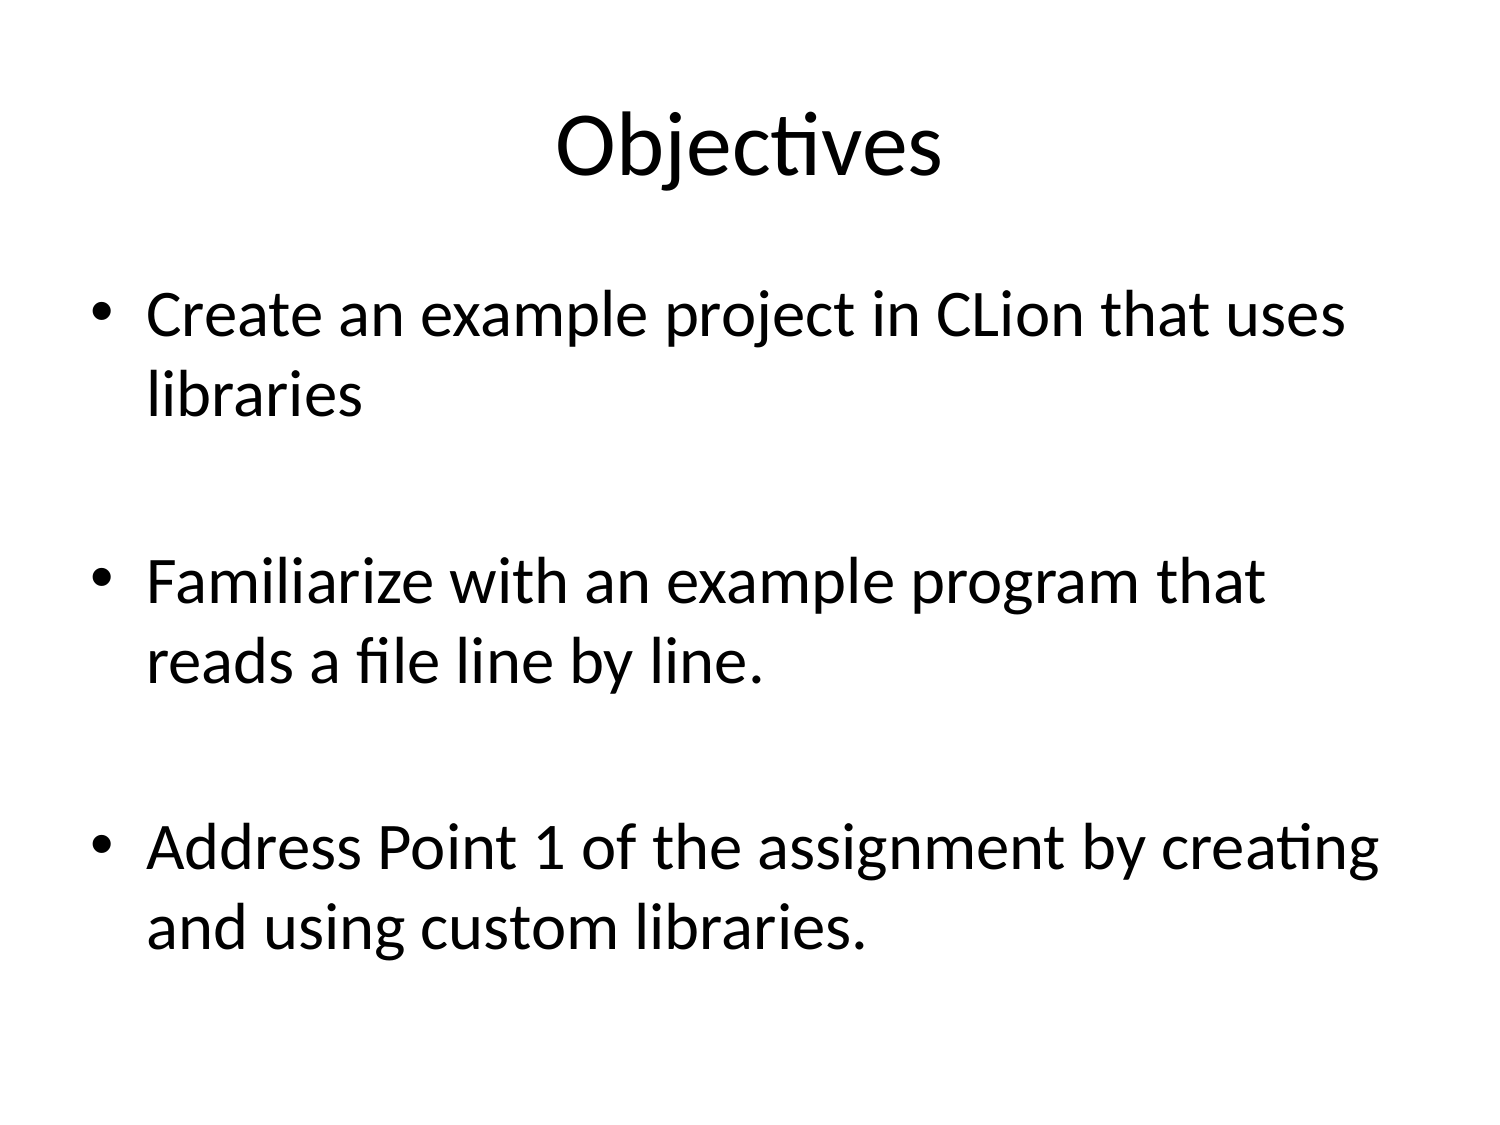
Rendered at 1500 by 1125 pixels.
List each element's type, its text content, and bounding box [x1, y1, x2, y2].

title Objectives [75, 45, 1425, 233]
list Create an example project in CLion that uses libraries Familiarize with an example program that reads a file line by line. Address Point 1 of the assignment by creating and using custom libraries. [75, 262, 1425, 1005]
